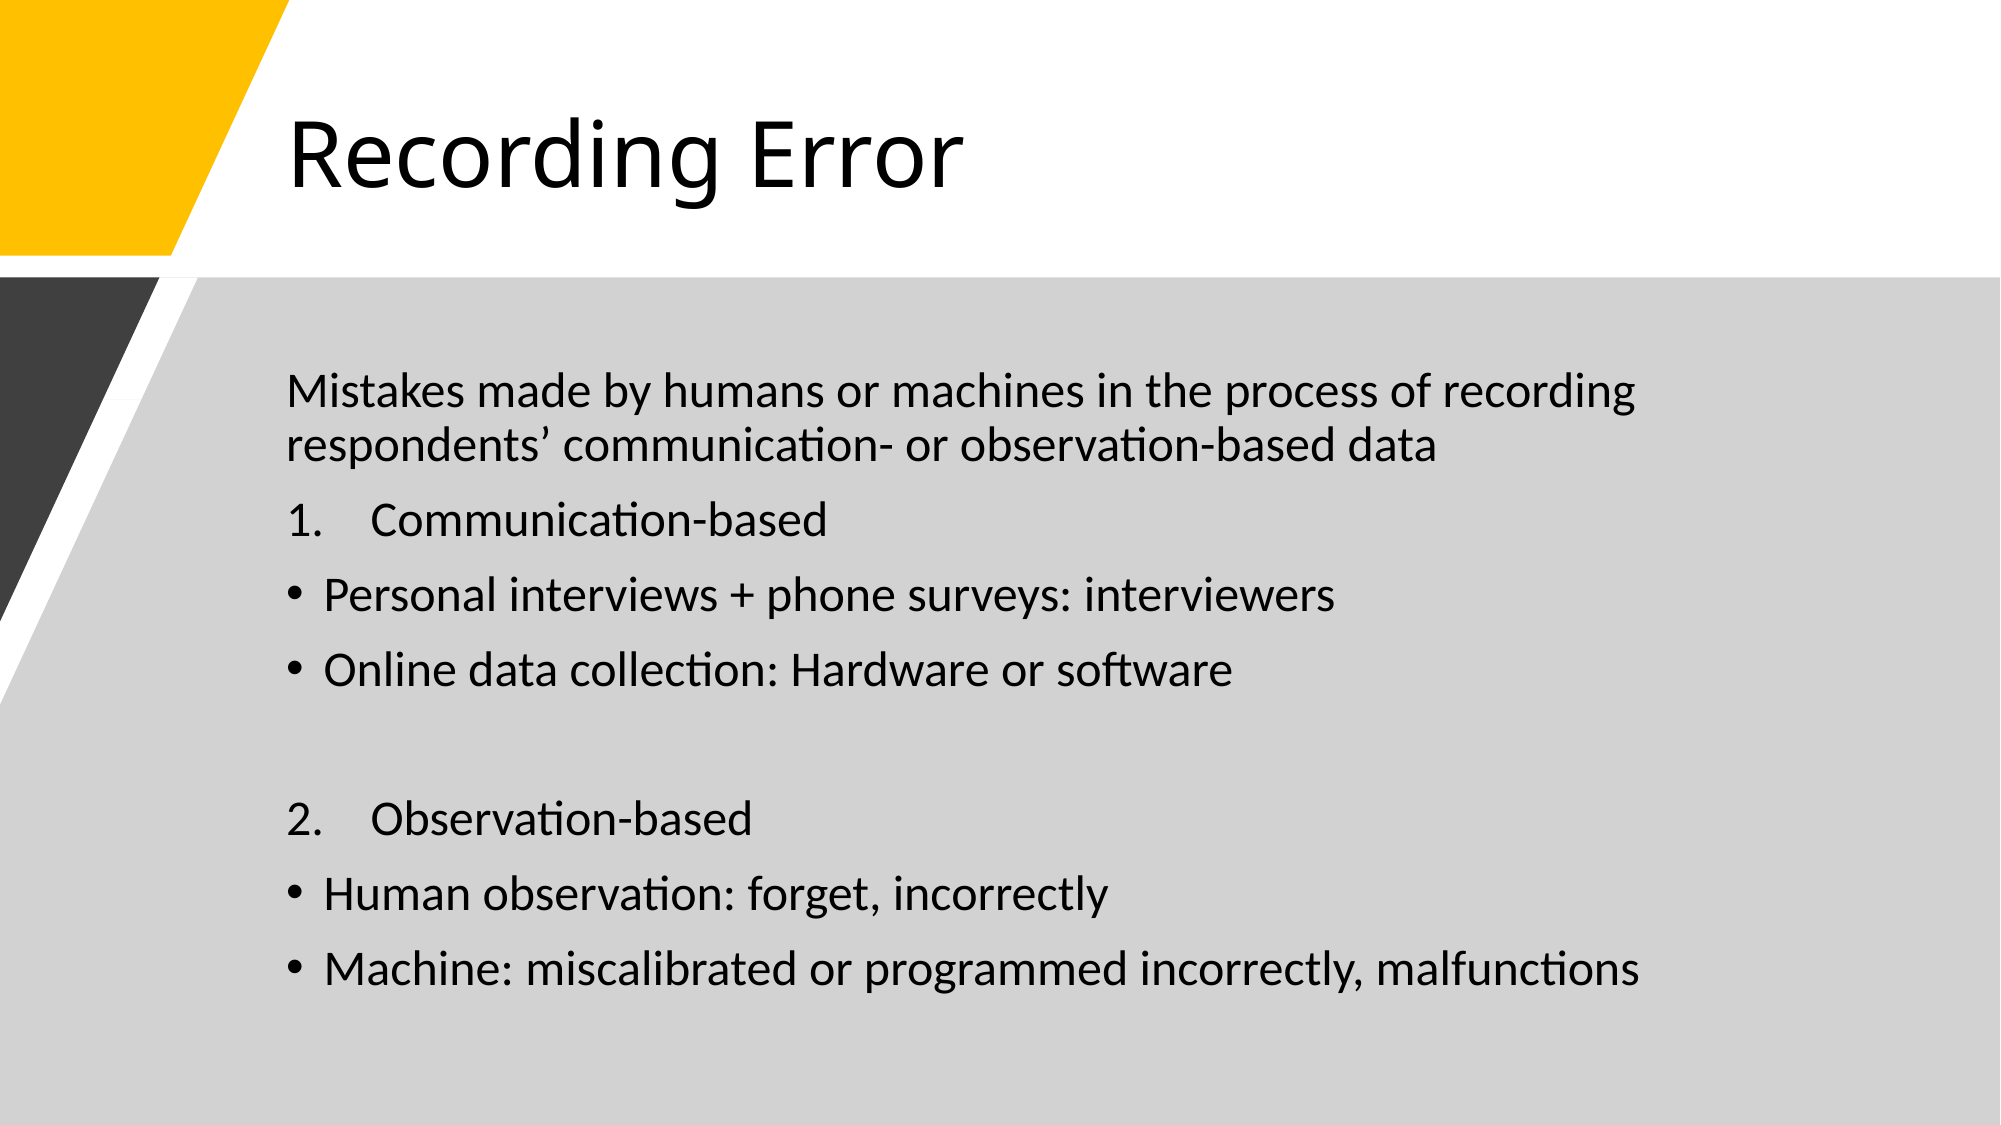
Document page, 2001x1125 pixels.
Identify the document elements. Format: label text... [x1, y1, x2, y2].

text_box [0, 0, 291, 257]
title Recording Error [271, 60, 1808, 255]
list Mistakes made by humans or machines in the process of recording respondents’ communication- or observation-based data Communication-based Personal interviews + phone surveys: interviewers Online data collection: Hardware or software Observation-based Human observation: forget, incorrectly Machine: miscalibrated or programmed incorrectly, malfunctions [271, 356, 1808, 1020]
text_box [0, 276, 162, 622]
text_box [0, 276, 2000, 1125]
